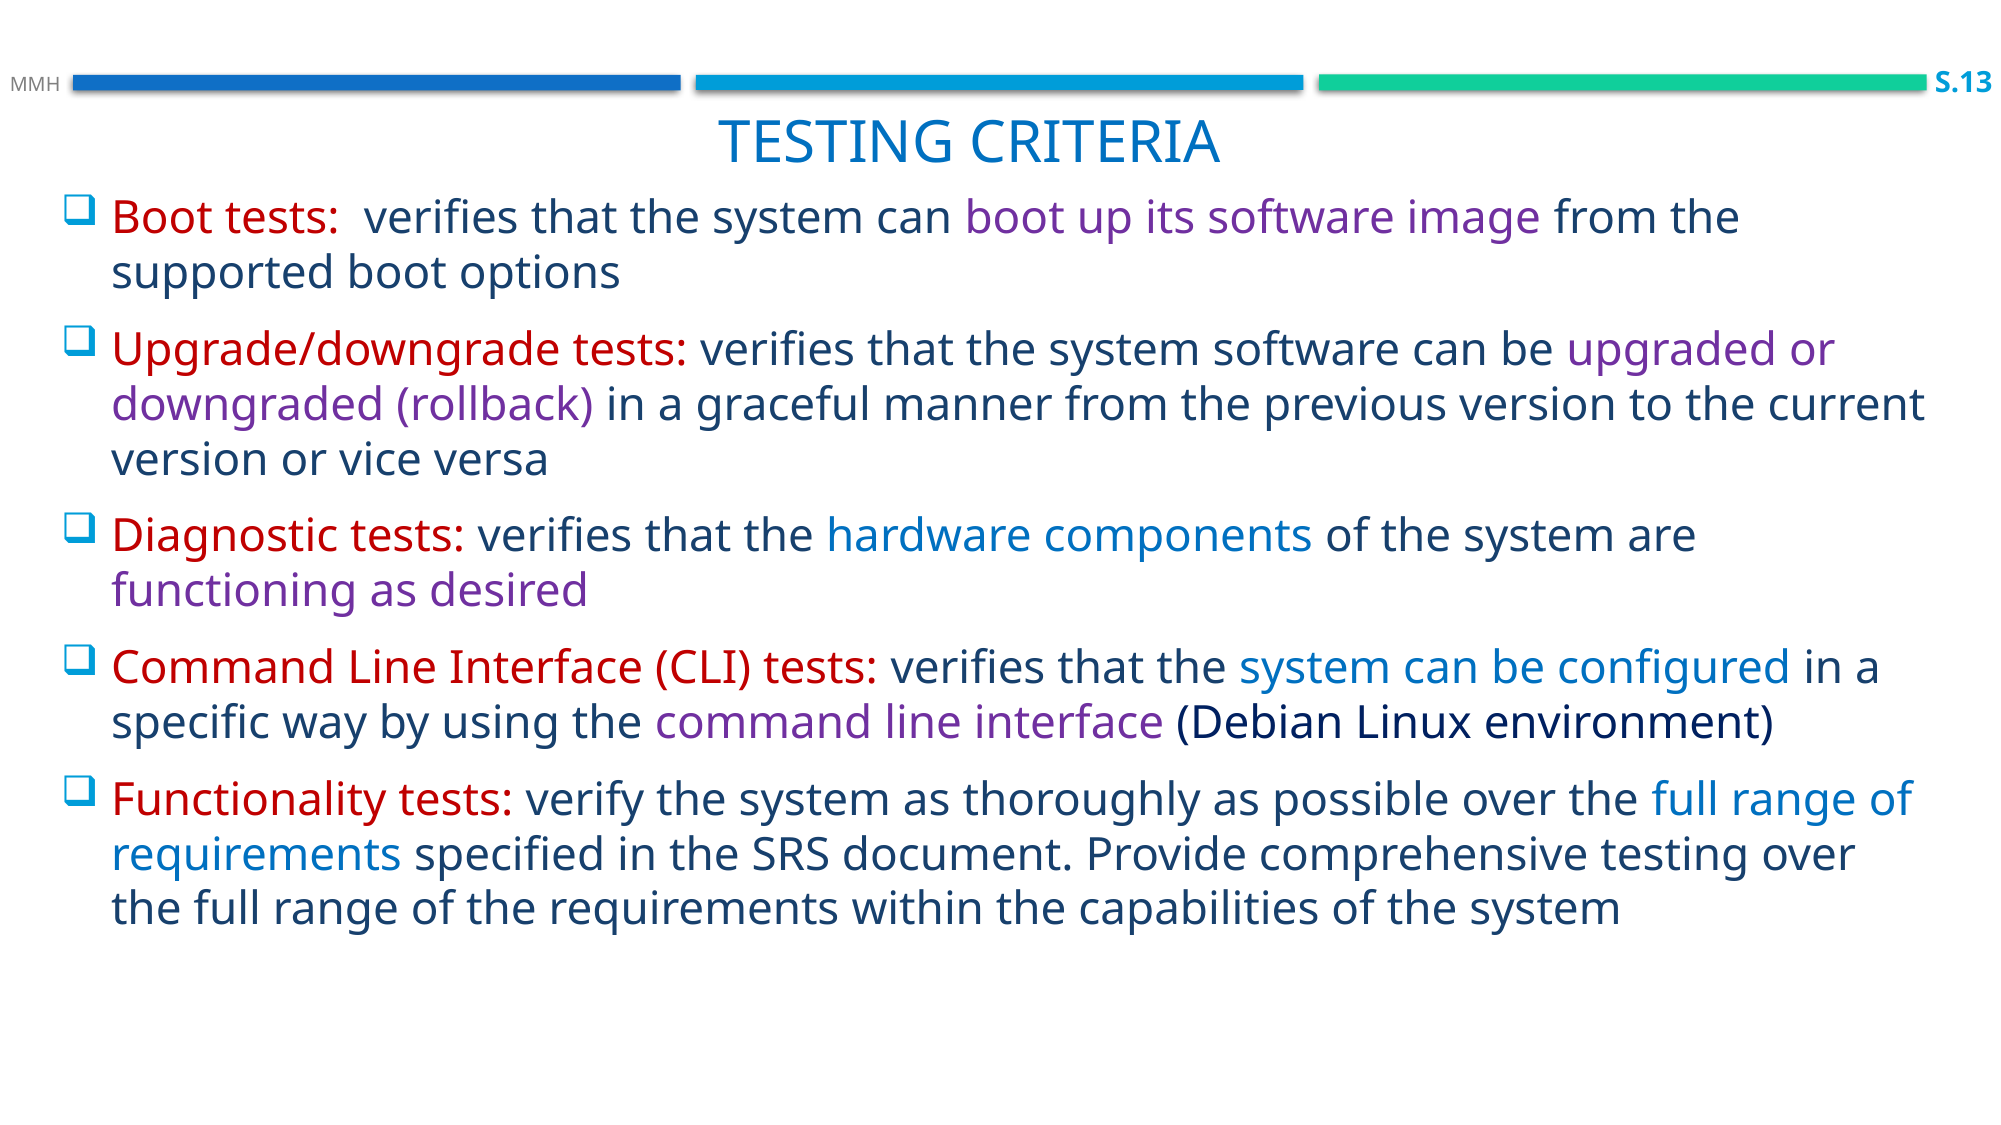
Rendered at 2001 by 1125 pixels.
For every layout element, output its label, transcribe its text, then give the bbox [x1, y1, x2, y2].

text_box S.13 [1920, 67, 2000, 100]
list Boot tests: verifies that the system can boot up its software image from the supported boot options Upgrade/downgrade tests: verifies that the system software can be upgraded or downgraded (rollback) in a graceful manner from the previous version to the current version or vice versa Diagnostic tests: verifies that the hardware components of the system are functioning as desired Command Line Interface (CLI) tests: verifies that the system can be configured in a specific way by using the command line interface (Debian Linux environment) Functionality tests: verify the system as thoroughly as possible over the full range of requirements specified in the SRS document. Provide comprehensive testing over the full range of the requirements within the capabilities of the system [45, 224, 1946, 898]
text_box MMH [0, 61, 79, 107]
title Testing criteria [65, 88, 1875, 182]
